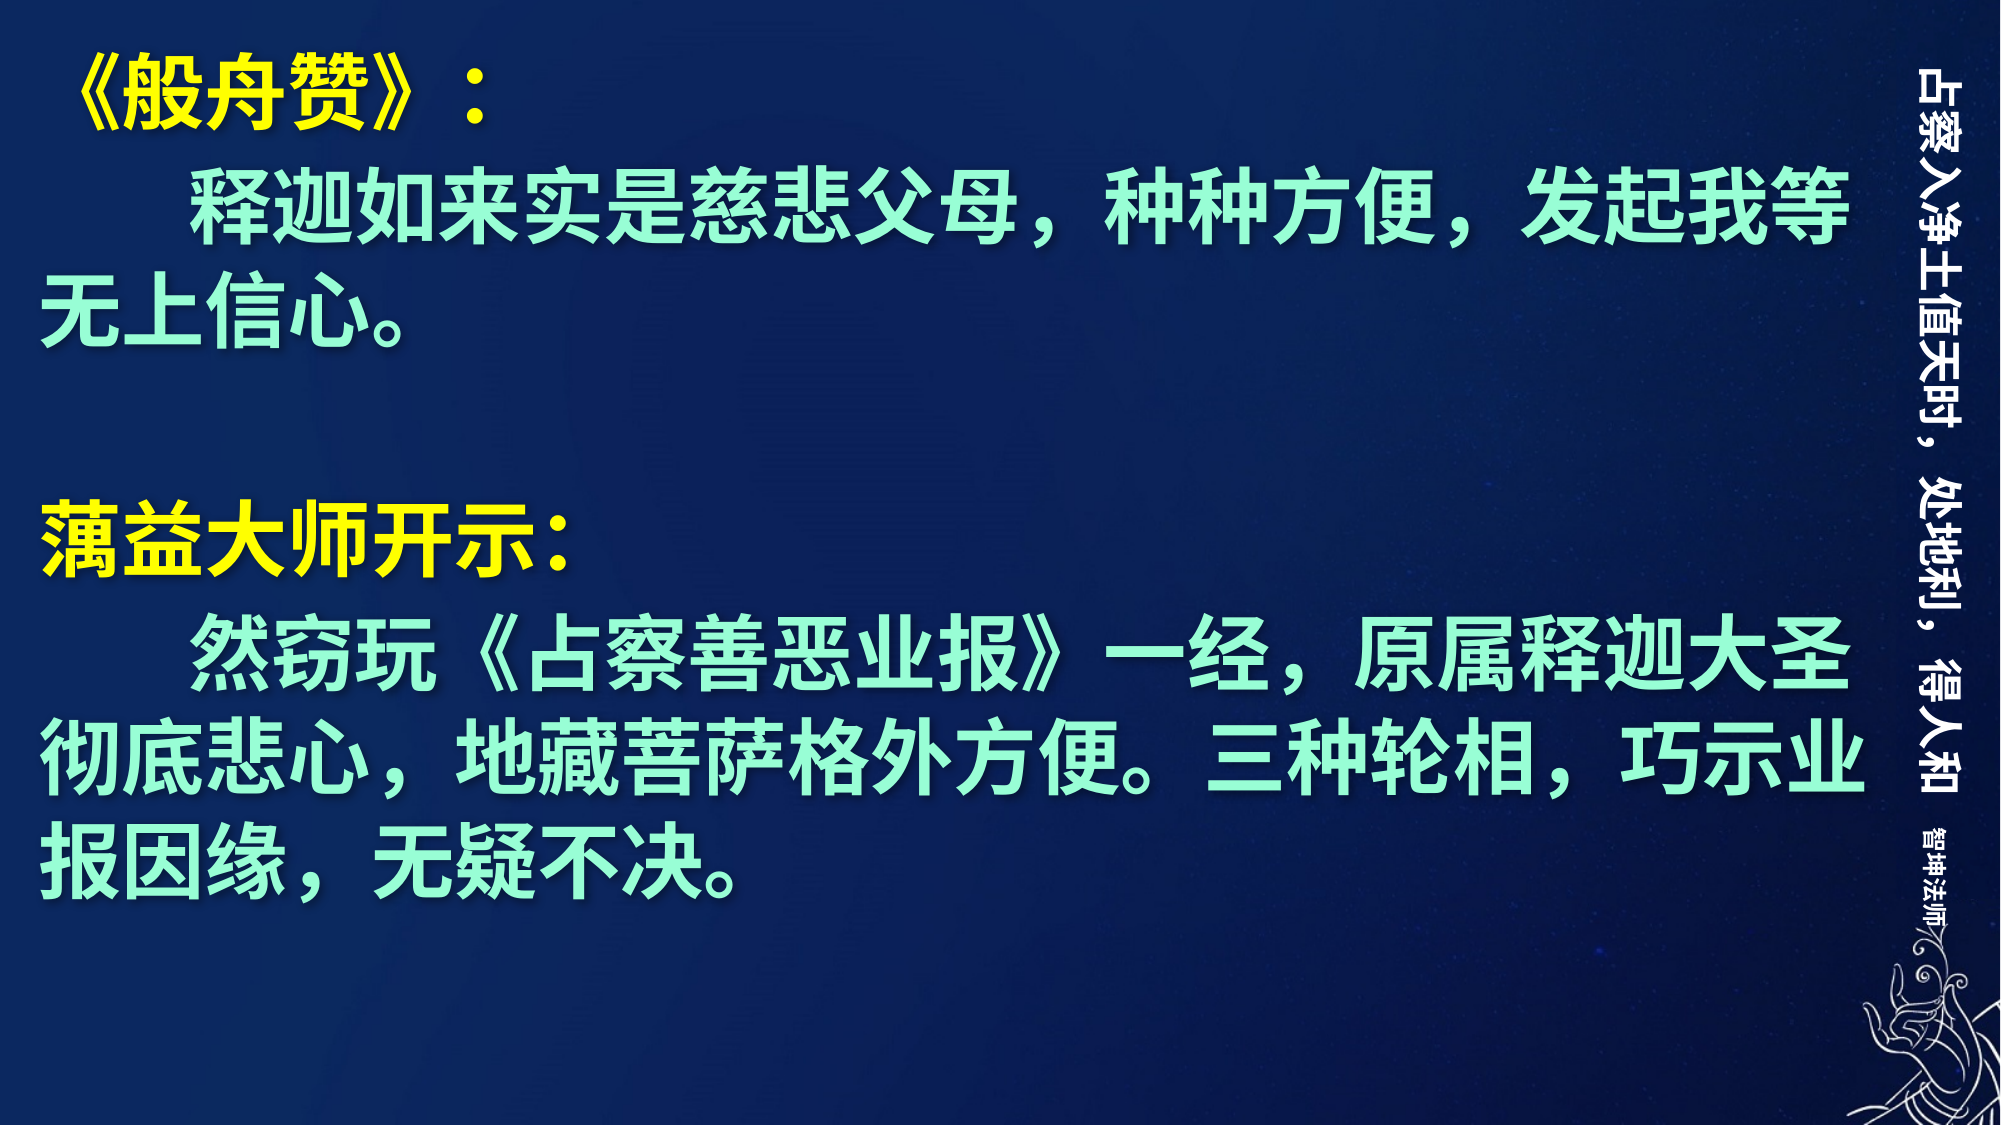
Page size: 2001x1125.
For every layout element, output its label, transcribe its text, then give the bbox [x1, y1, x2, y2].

picture [0, 0, 2001, 1125]
list 《般舟赞》： 释迦如来实是慈悲父母，种种方便，发起我等无上信心。 蕅益大师开示： 然窃玩《占察善恶业报》一经，原属释迦大圣彻底悲心，地藏菩萨格外方便。三种轮相，巧示业报因缘，无疑不决。 [23, 28, 1914, 1103]
